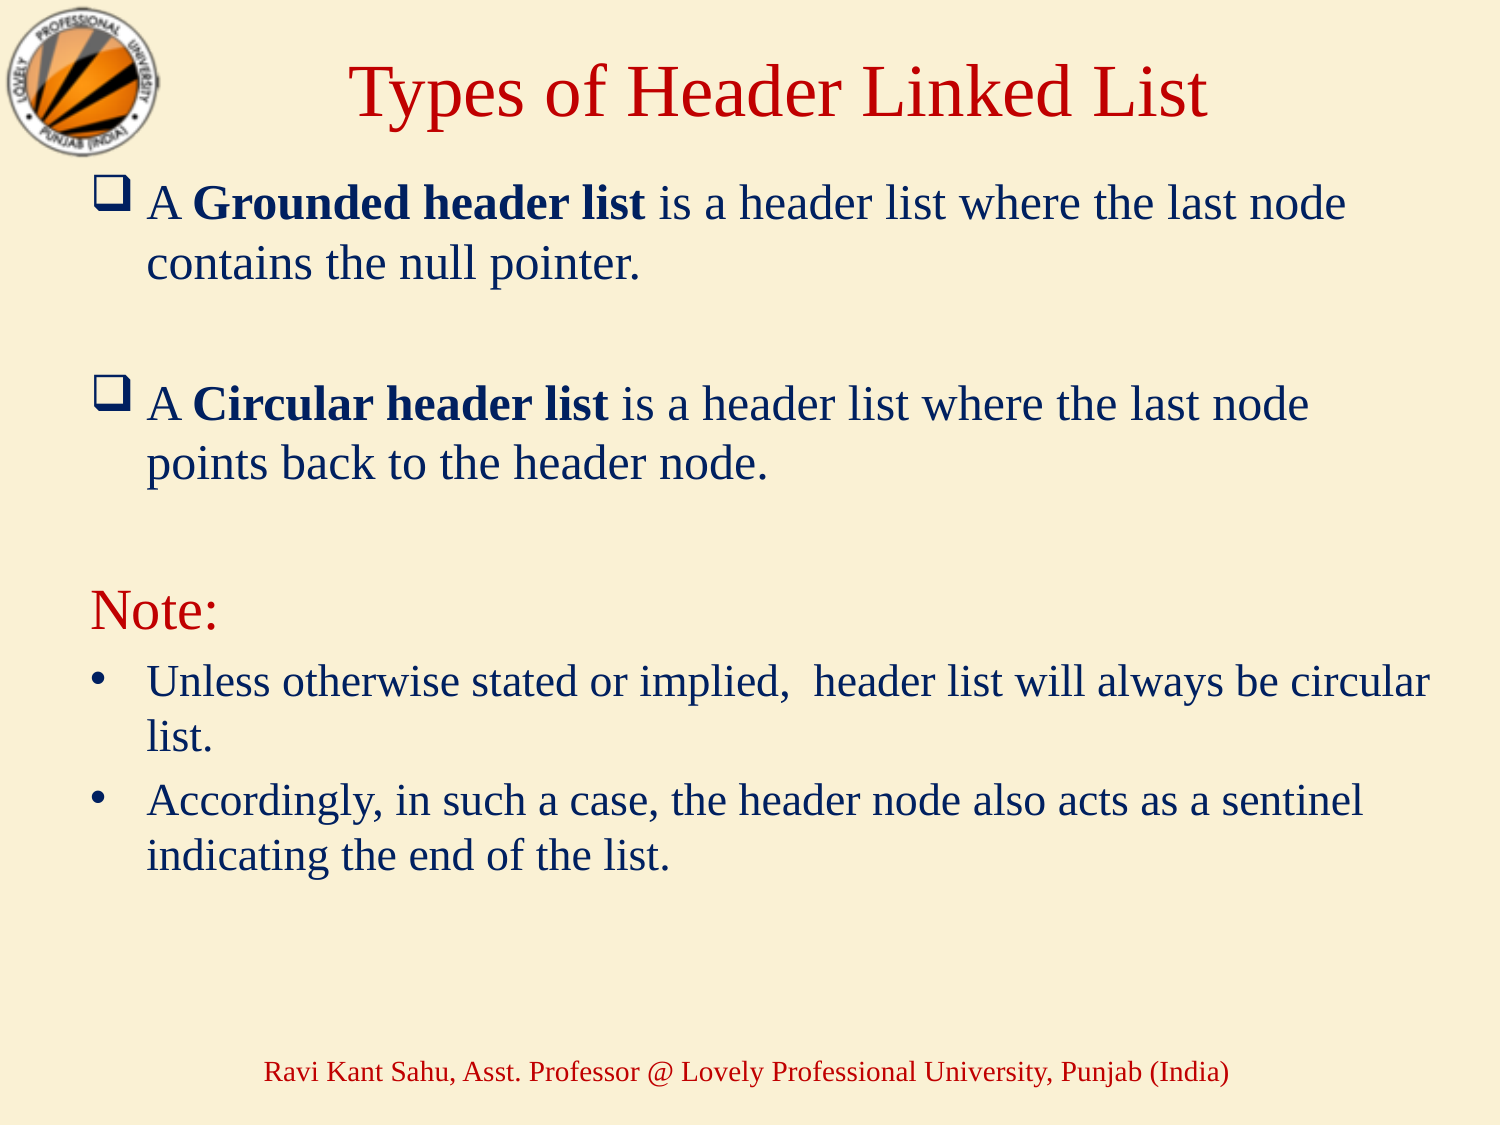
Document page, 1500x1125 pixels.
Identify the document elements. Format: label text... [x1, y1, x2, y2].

title Types of Header Linked List [163, 0, 1450, 162]
list A Grounded header list is a header list where the last node contains the null pointer. A Circular header list is a header list where the last node points back to the header node. Note: Unless otherwise stated or implied, header list will always be circular list. Accordingly, in such a case, the header node also acts as a sentinel indicating the end of the list. [75, 162, 1450, 1025]
footer Ravi Kant Sahu, Asst. Professor @ Lovely Professional University, Punjab (India) [125, 1040, 1370, 1100]
picture [0, 0, 163, 163]
